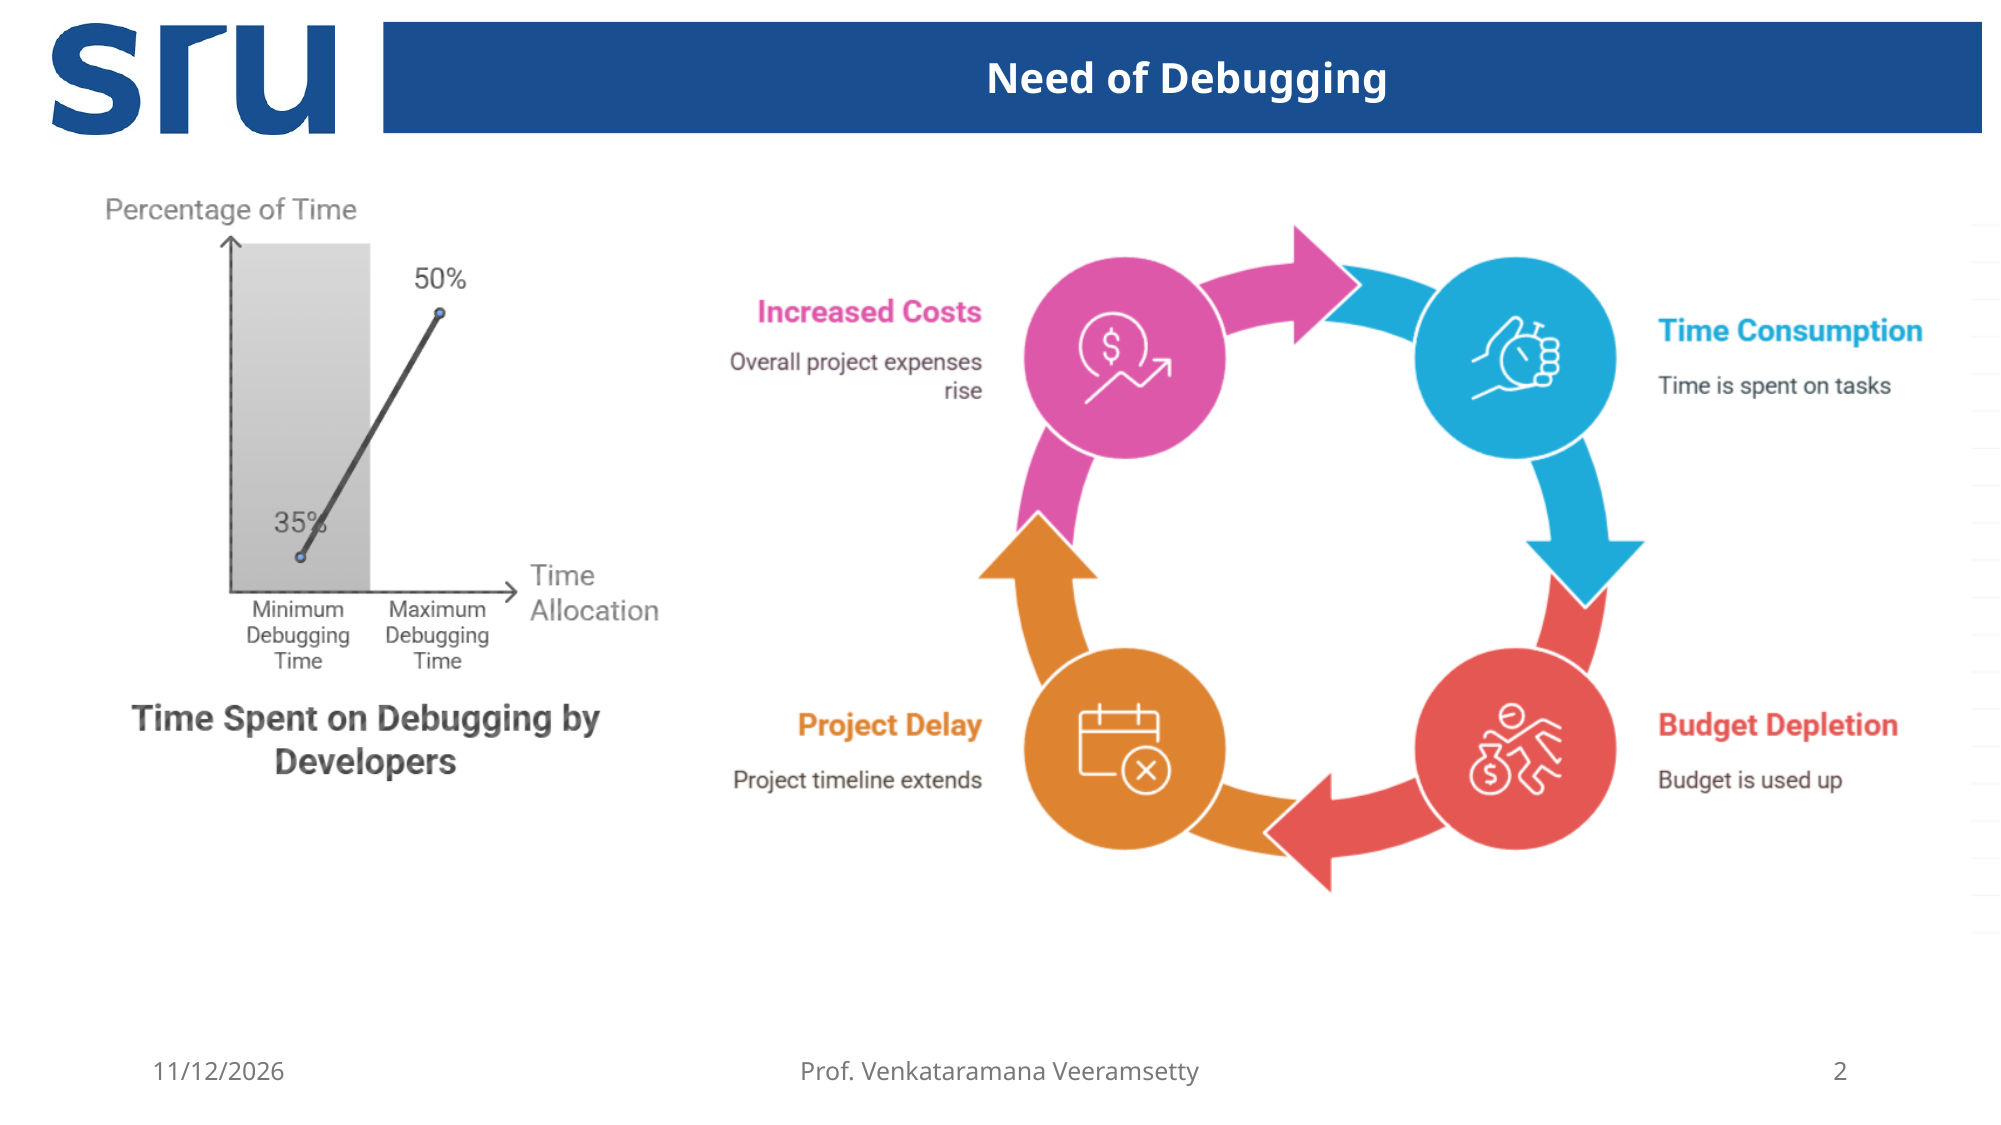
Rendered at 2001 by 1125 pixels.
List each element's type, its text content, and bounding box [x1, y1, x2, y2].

picture [710, 205, 2000, 940]
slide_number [137, 1042, 588, 1103]
picture [51, 23, 335, 136]
footer Prof. Venkataramana Veeramsetty [662, 1042, 1338, 1103]
picture [57, 175, 689, 800]
slide_number 2 [1412, 1042, 1863, 1103]
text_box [382, 21, 1983, 134]
